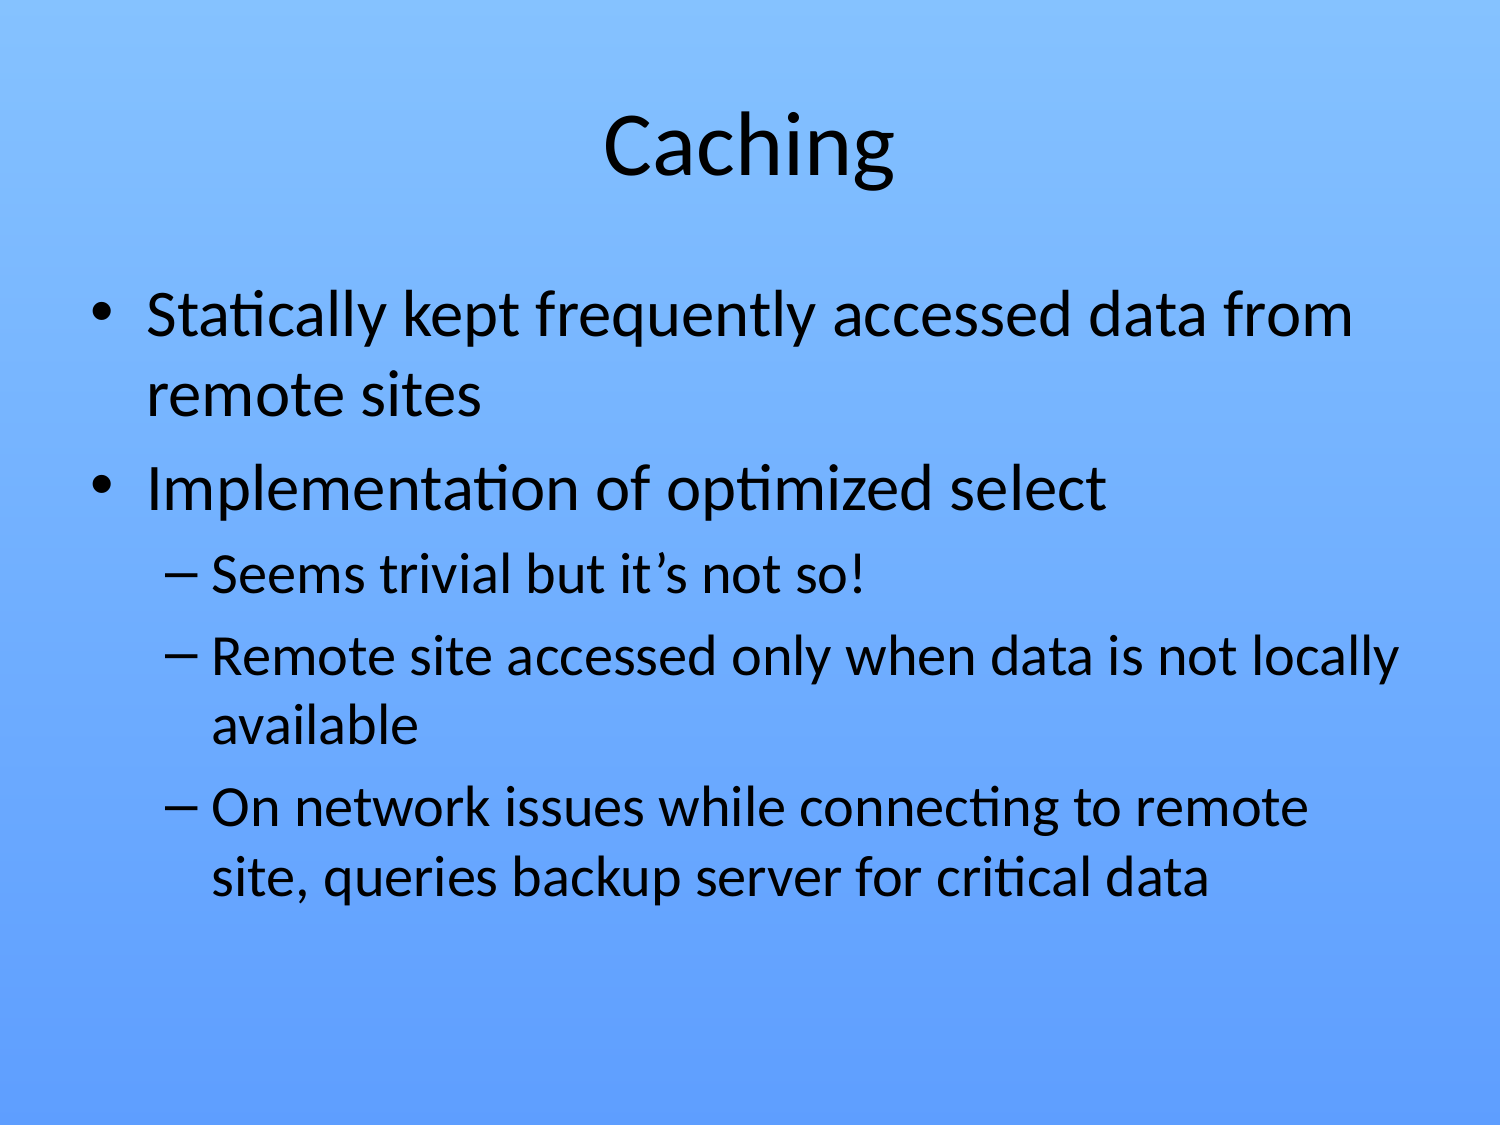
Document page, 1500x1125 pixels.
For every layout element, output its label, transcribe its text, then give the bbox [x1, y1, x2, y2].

title Caching [75, 45, 1425, 233]
list Statically kept frequently accessed data from remote sites Implementation of optimized select Seems trivial but it’s not so! Remote site accessed only when data is not locally available On network issues while connecting to remote site, queries backup server for critical data [75, 262, 1425, 1005]
